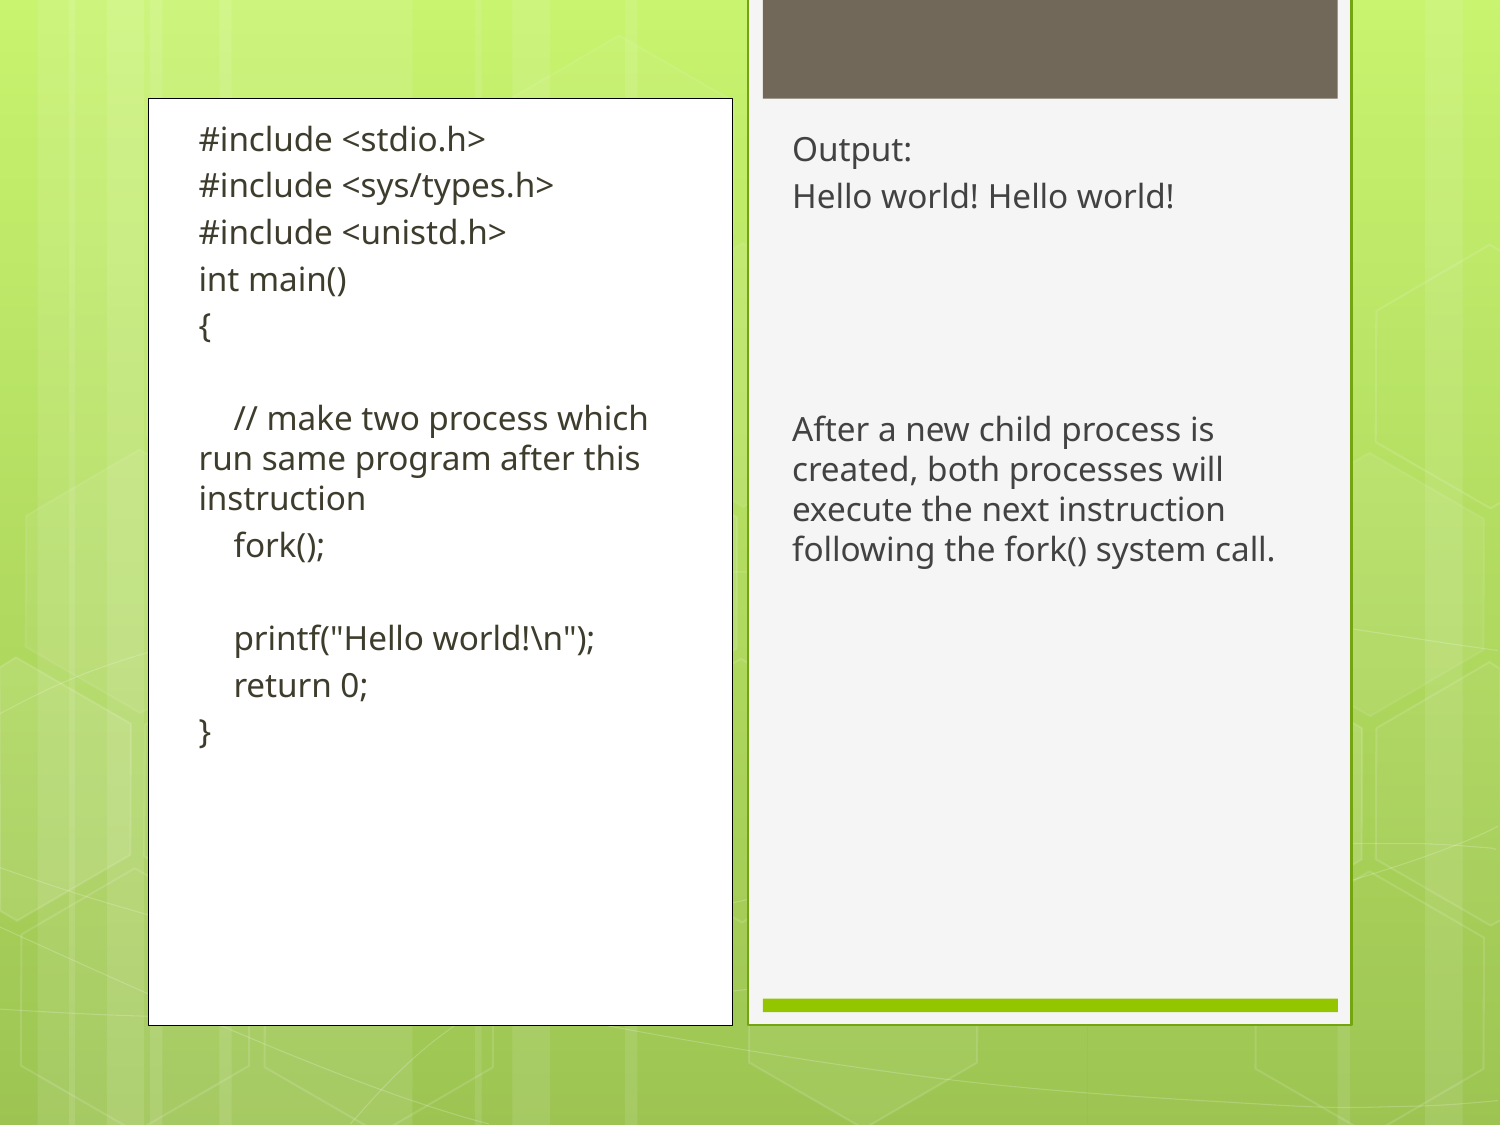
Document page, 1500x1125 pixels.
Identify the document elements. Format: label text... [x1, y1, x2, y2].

list Output: Hello world! Hello world! After a new child process is created, both processes will execute the next instruction following the fork() system call. [777, 120, 1319, 990]
list #include <stdio.h> #include <sys/types.h> #include <unistd.h> int main() { // make two process which run same program after this instruction fork(); printf("Hello world!\n"); return 0; } [183, 110, 691, 996]
text_box [960, 0, 1483, 1106]
